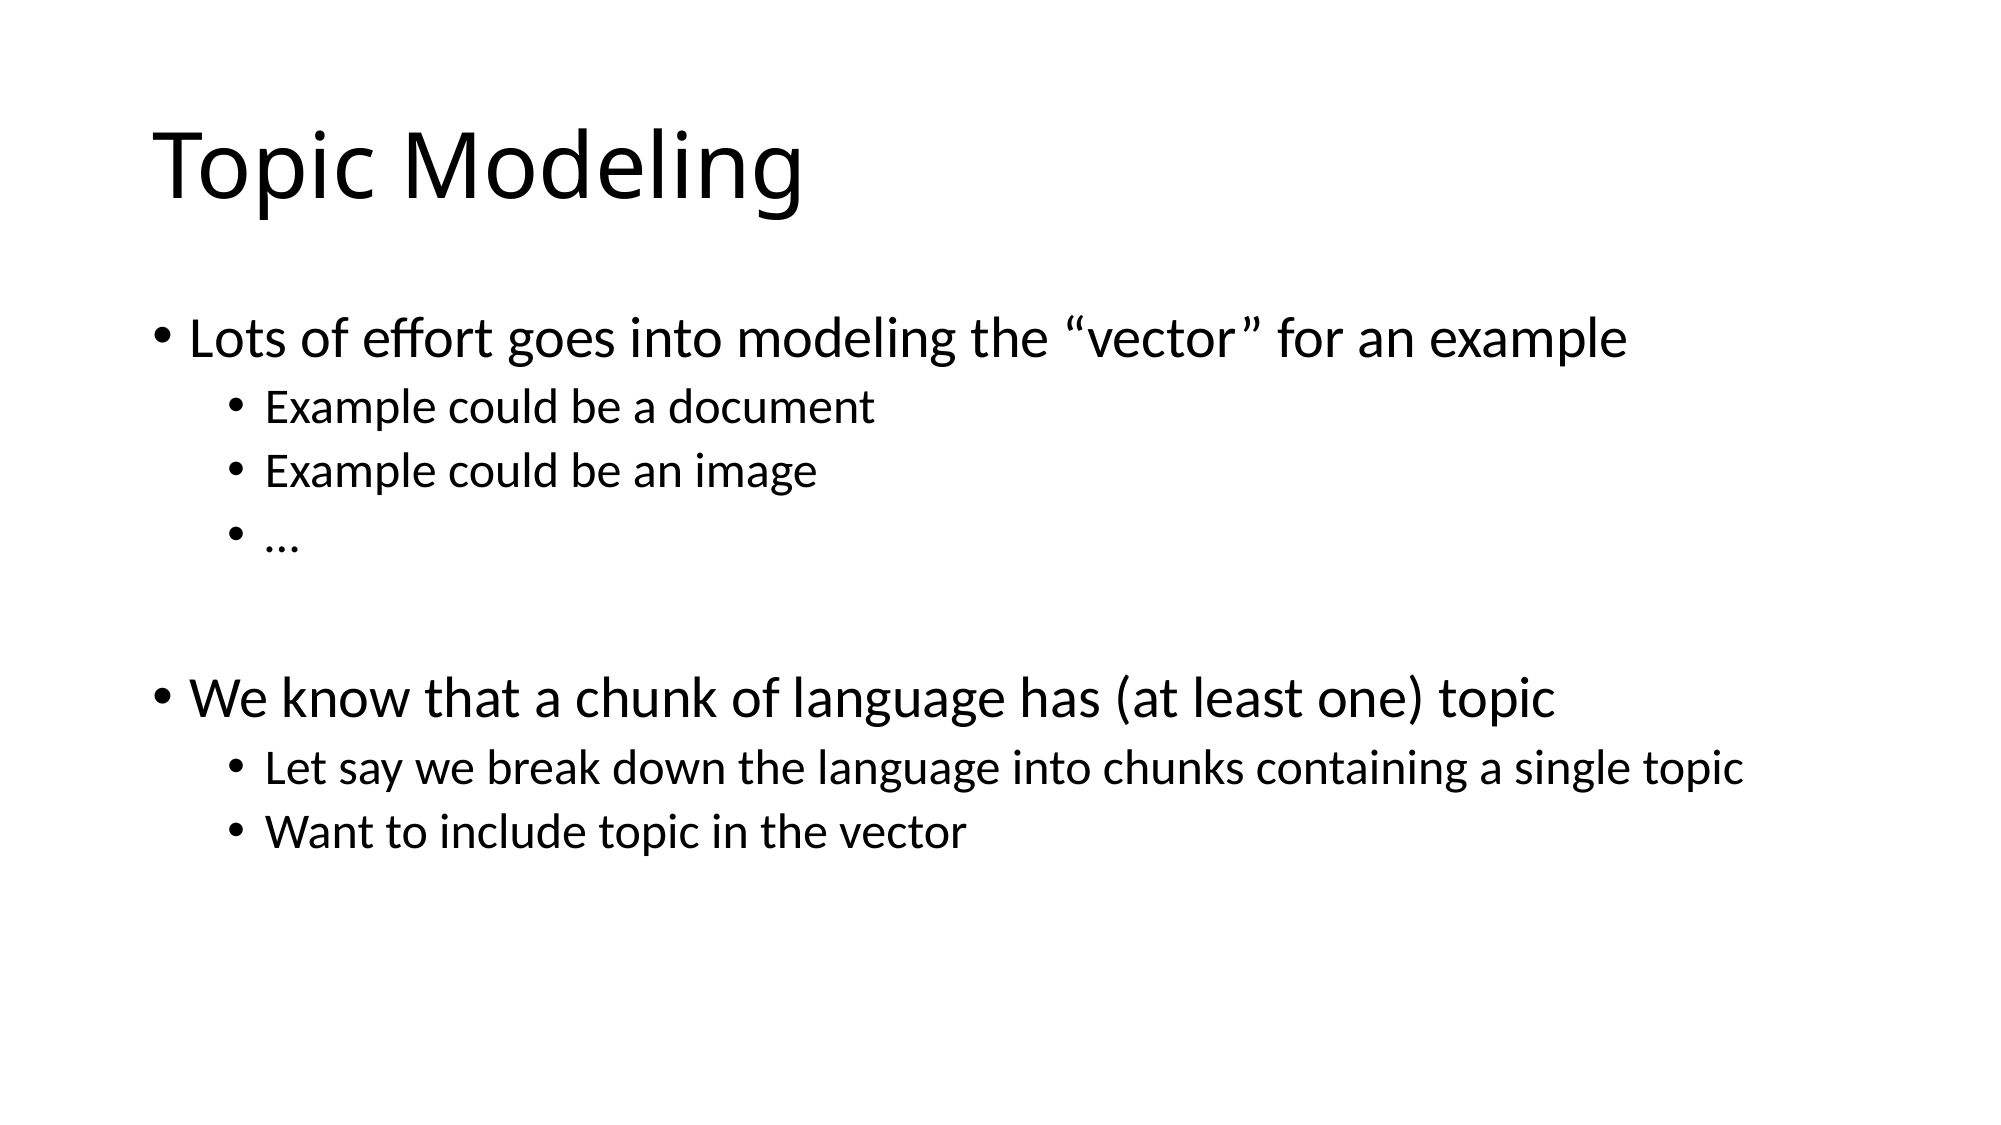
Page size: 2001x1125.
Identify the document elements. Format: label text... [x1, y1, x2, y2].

list Lots of effort goes into modeling the “vector” for an example Example could be a document Example could be an image … We know that a chunk of language has (at least one) topic Let say we break down the language into chunks containing a single topic Want to include topic in the vector [137, 299, 1863, 1014]
title Topic Modeling [137, 59, 1863, 278]
